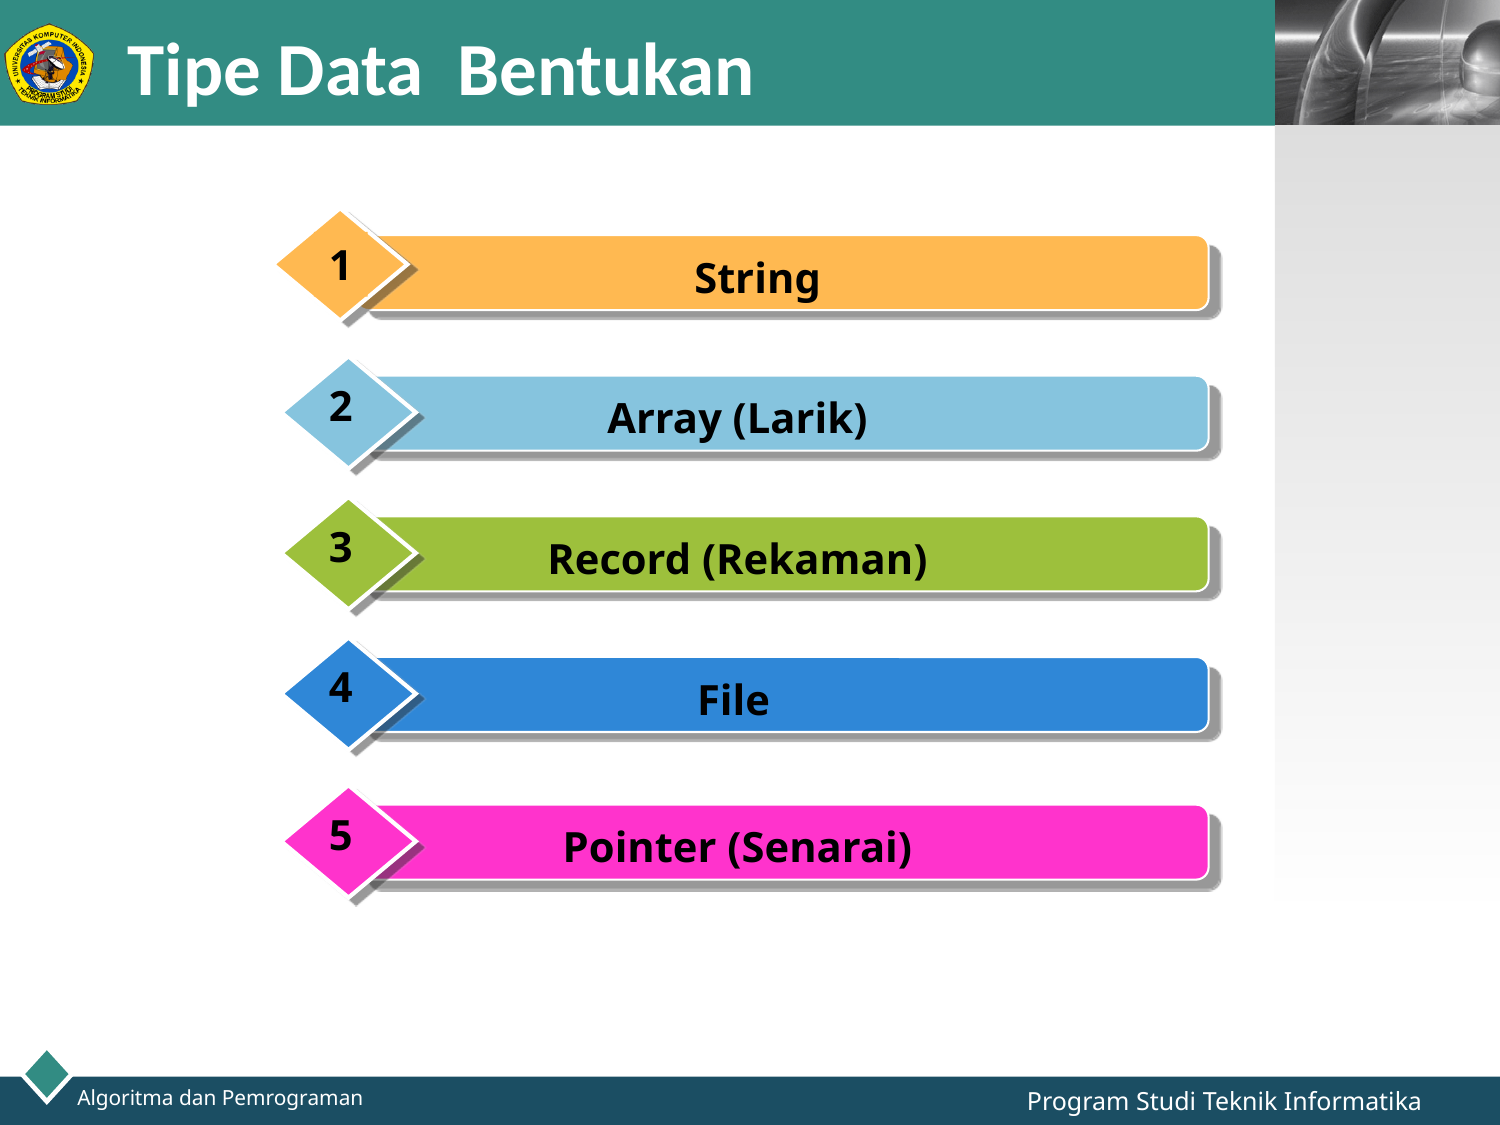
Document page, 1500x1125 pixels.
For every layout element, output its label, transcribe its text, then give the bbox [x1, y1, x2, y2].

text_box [280, 355, 1209, 469]
slide_number Algoritma dan Pemrograman [62, 1077, 463, 1113]
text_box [280, 496, 1209, 610]
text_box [280, 784, 1209, 898]
picture [4, 23, 94, 106]
footer Program Studi Teknik Informatika [843, 1077, 1438, 1115]
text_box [280, 637, 1209, 751]
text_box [272, 207, 1209, 321]
picture [1275, 0, 1500, 125]
title Tipe Data Bentukan [112, 18, 1306, 112]
